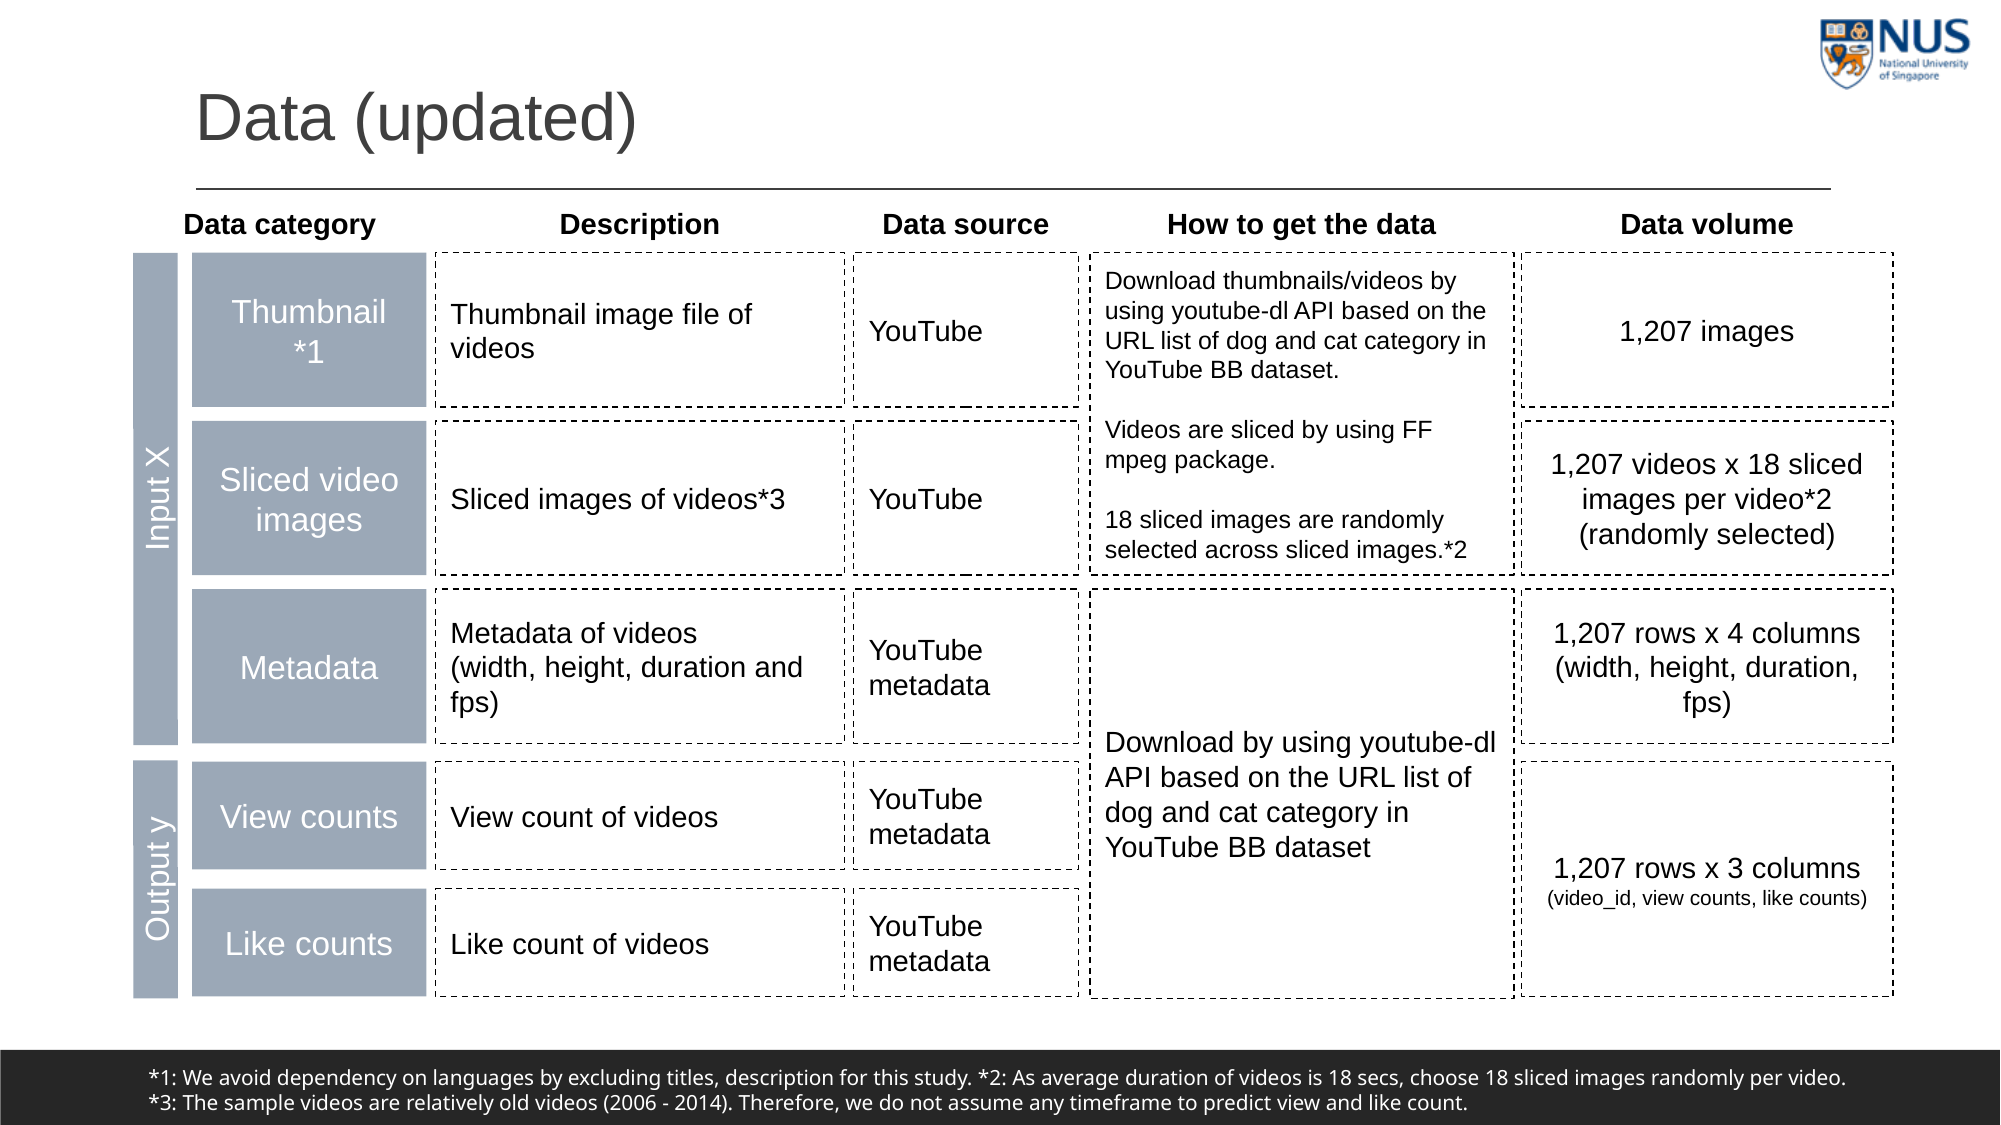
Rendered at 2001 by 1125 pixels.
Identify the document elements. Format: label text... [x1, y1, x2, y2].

text_box Metadata [192, 589, 427, 744]
picture [1820, 18, 1971, 90]
text_box Data source [853, 199, 1079, 247]
text_box Sliced video images [192, 420, 427, 576]
text_box Input X [133, 252, 178, 746]
text_box Download thumbnails/videos by using youtube-dl API based on the URL list of dog and cat category in YouTube BB dataset. Videos are sliced by using FF mpeg package. 18 sliced images are randomly selected across sliced images.*2 [1089, 252, 1514, 576]
text_box Sliced images of videos*3 [435, 420, 845, 576]
text_box Metadata of videos (width, height, duration and fps) [435, 589, 845, 744]
text_box Output y [133, 760, 178, 999]
text_box 1,207 rows x 3 columns (video_id, view counts, like counts) [1521, 761, 1894, 997]
text_box Data category [133, 199, 427, 247]
title Data (updated) [179, 47, 1830, 163]
text_box YouTube [853, 252, 1079, 407]
text_box 1,207 videos x 18 sliced images per video*2 (randomly selected) [1521, 420, 1894, 576]
text_box YouTube [853, 420, 1079, 576]
text_box Download by using youtube-dl API based on the URL list of dog and cat category in YouTube BB dataset [1089, 589, 1514, 999]
text_box Data volume [1521, 199, 1894, 247]
text_box View count of videos [435, 761, 845, 870]
text_box YouTube metadata [853, 589, 1079, 744]
text_box Like counts [192, 888, 427, 997]
text_box Thumbnail image file of videos [435, 252, 845, 407]
text_box Like count of videos [435, 888, 845, 997]
text_box View counts [192, 761, 427, 870]
text_box YouTube metadata [853, 888, 1079, 997]
text_box YouTube metadata [853, 761, 1079, 870]
text_box How to get the data [1089, 199, 1514, 247]
text_box Thumbnail *1 [192, 252, 427, 407]
slide_number *1: We avoid dependency on languages by excluding titles, description for this study. *2: As average duration of videos is 18 secs, choose 18 sliced images randomly per video. *3: The sample videos are relatively old videos (2006 - 2014). Therefore, we do not assume any timeframe to predict view and like count. [133, 1057, 2000, 1118]
text_box 1,207 images [1521, 252, 1894, 407]
text_box 1,207 rows x 4 columns (width, height, duration, fps) [1521, 589, 1894, 744]
text_box Description [435, 199, 845, 247]
